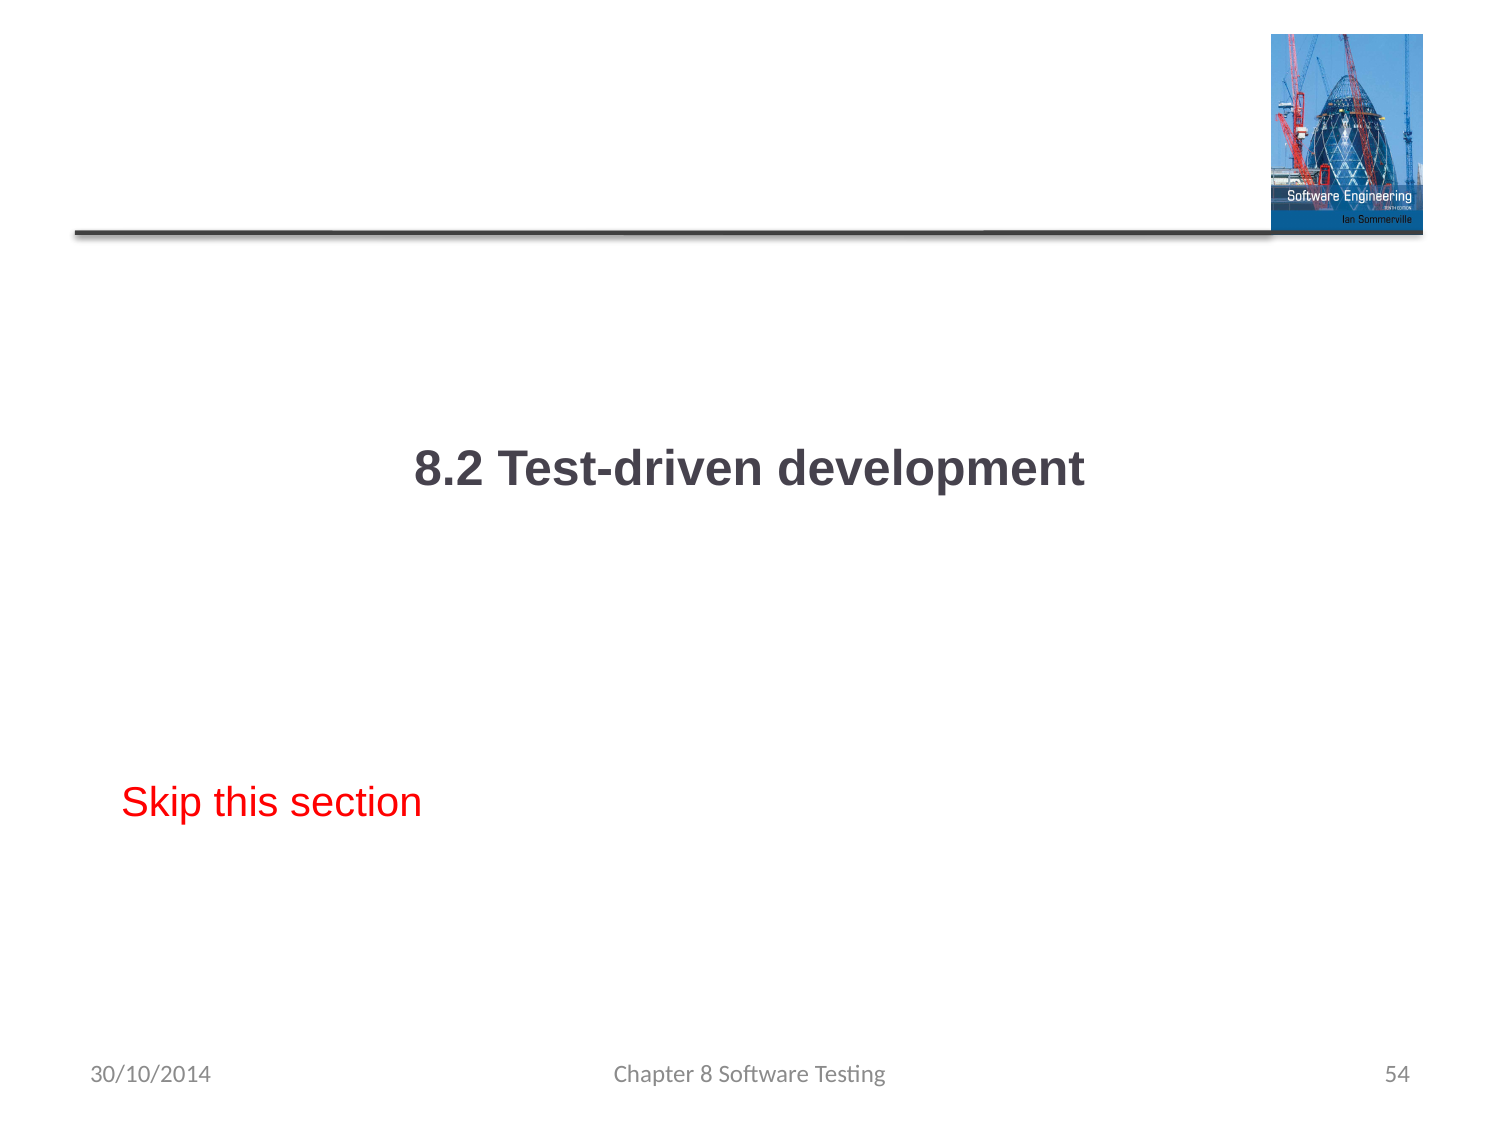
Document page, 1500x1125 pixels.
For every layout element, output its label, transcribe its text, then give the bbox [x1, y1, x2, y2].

picture [1271, 34, 1423, 230]
slide_number 54 [1074, 1042, 1425, 1103]
text_box Skip this section [106, 767, 493, 833]
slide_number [75, 1042, 425, 1103]
footer Chapter 8 Software Testing [512, 1042, 988, 1103]
title 8.2 Test-driven development [74, 370, 1426, 559]
